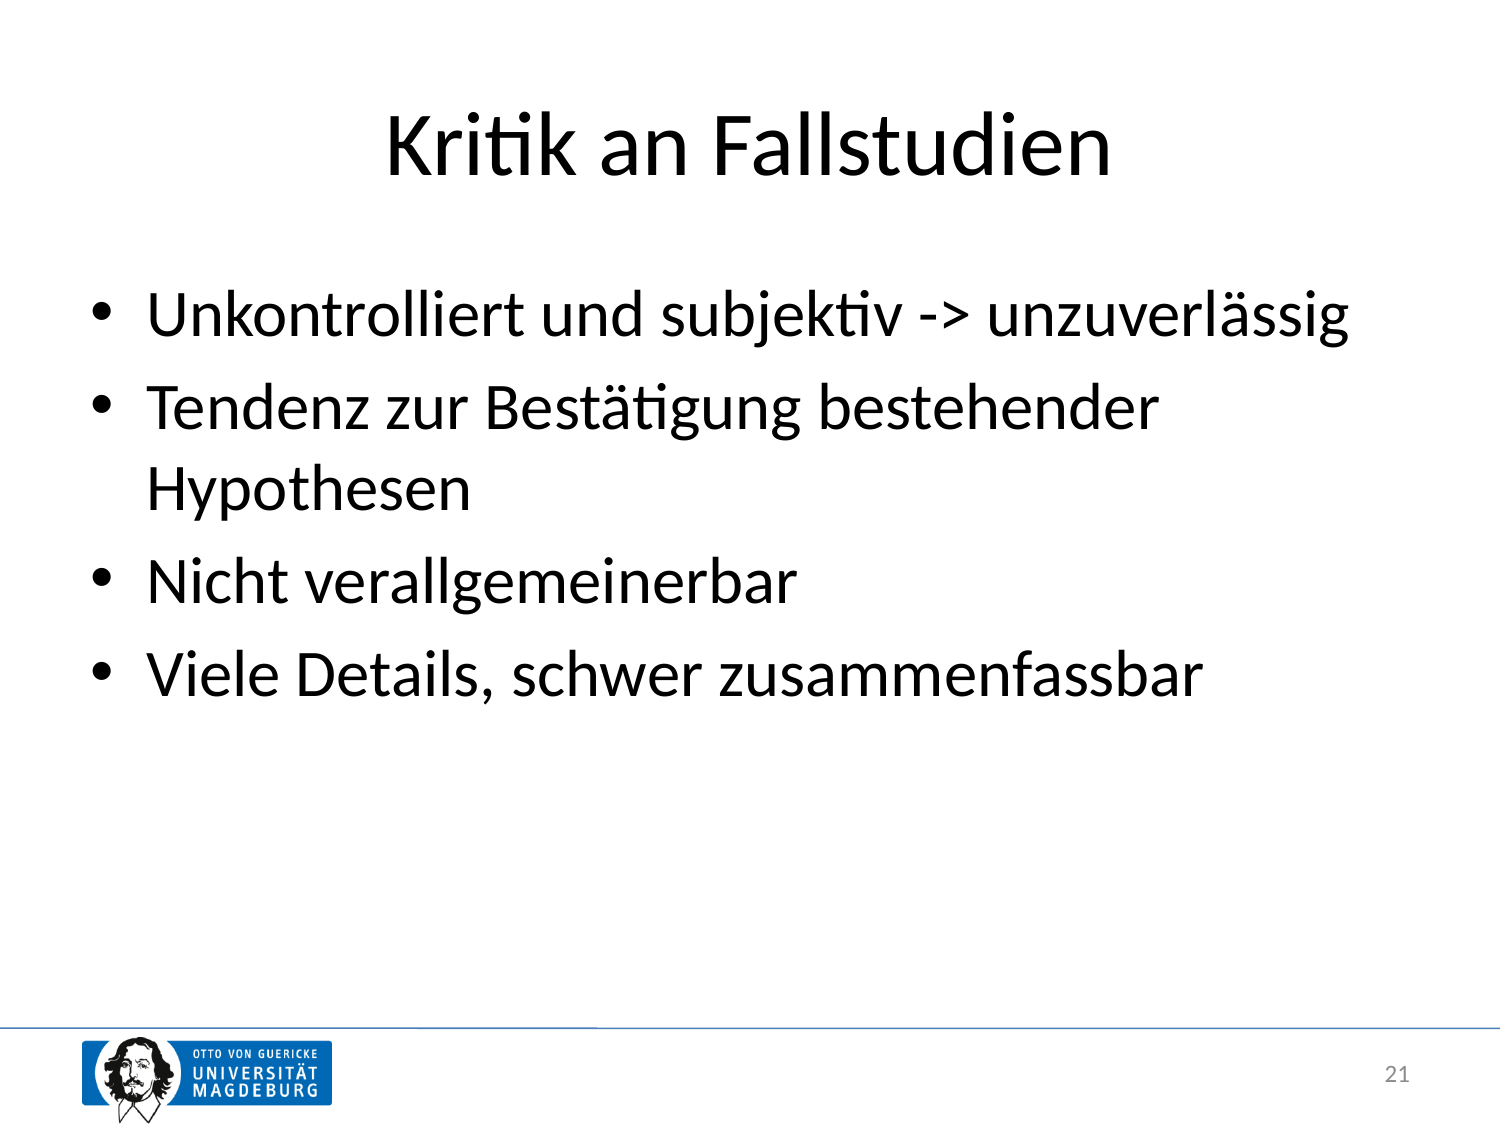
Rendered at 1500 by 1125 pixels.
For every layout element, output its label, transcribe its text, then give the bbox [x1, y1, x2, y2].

slide_number 21 [1289, 1042, 1425, 1103]
list Unkontrolliert und subjektiv -> unzuverlässig Tendenz zur Bestätigung bestehender Hypothesen Nicht verallgemeinerbar Viele Details, schwer zusammenfassbar [75, 262, 1425, 1005]
picture [82, 1037, 340, 1125]
title Kritik an Fallstudien [75, 45, 1425, 233]
